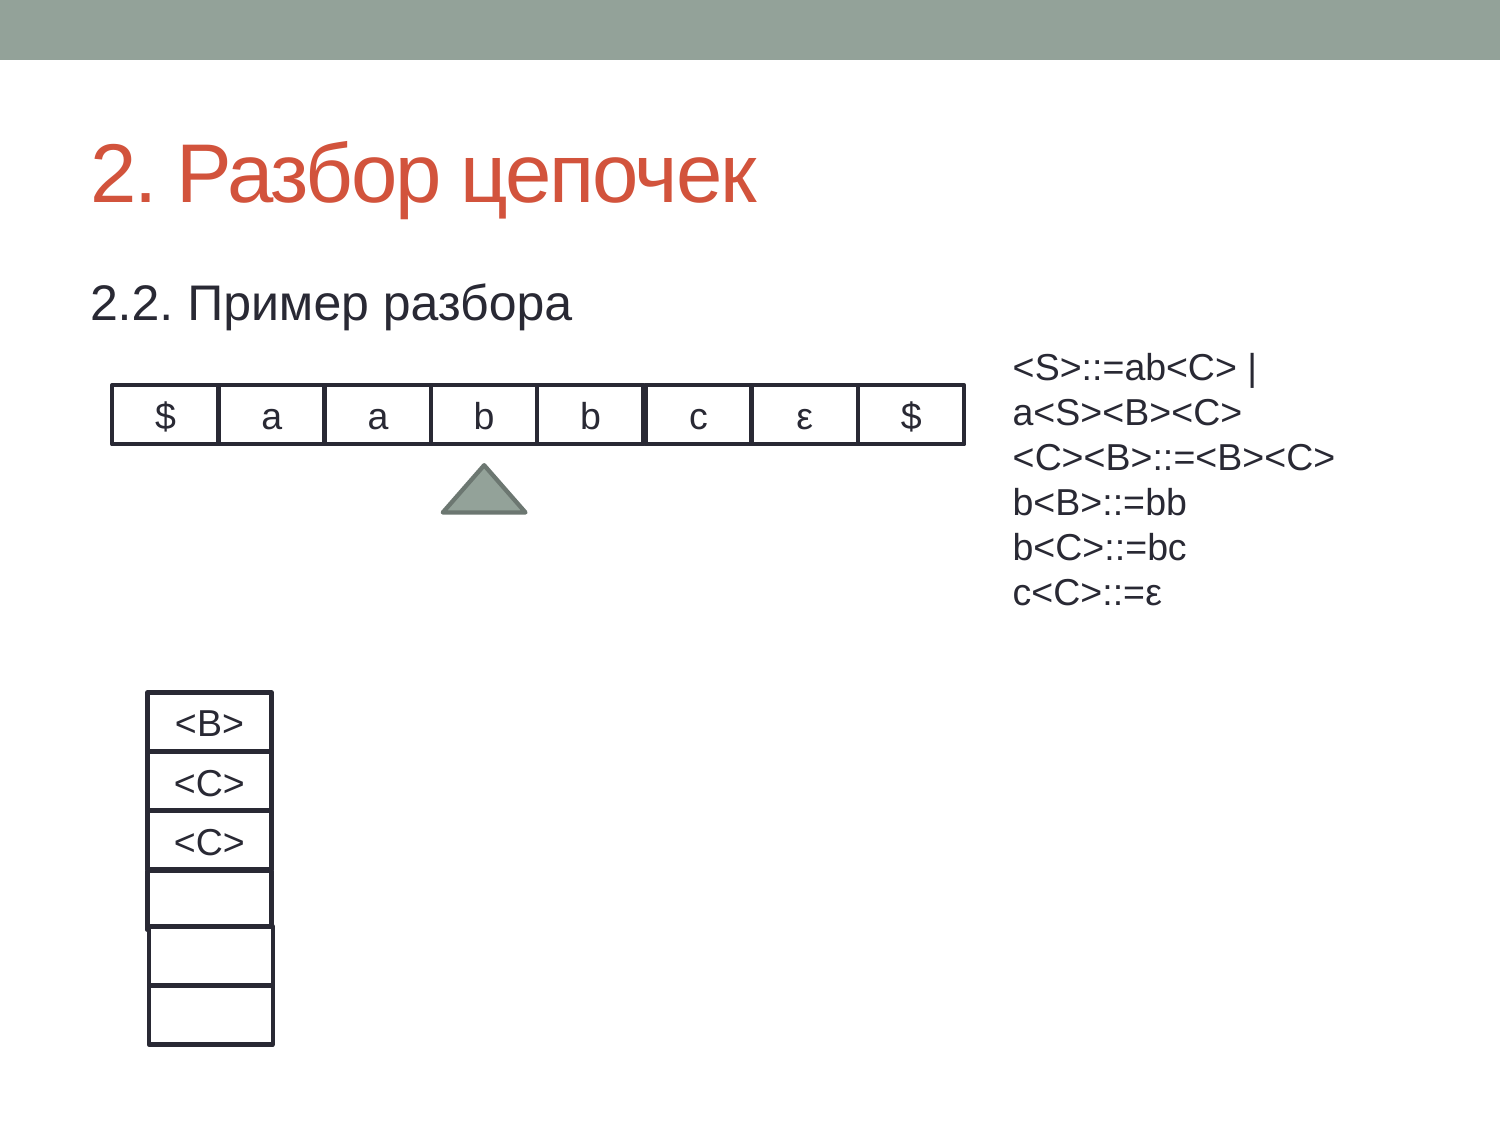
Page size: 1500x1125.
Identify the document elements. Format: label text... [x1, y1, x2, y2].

text_box b [535, 383, 643, 446]
text_box $ [110, 383, 216, 446]
text_box <B> [145, 690, 274, 749]
text_box $ [856, 383, 966, 446]
text_box <S>::=ab<C> | a<S><B><C> <C><B>::=<B><C> b<B>::=bb b<C>::=bc c<C>::=ε [996, 359, 1483, 641]
text_box <C> [145, 808, 274, 869]
text_box [440, 463, 528, 515]
text_box [147, 924, 275, 983]
text_box <C> [145, 749, 274, 808]
text_box a [323, 383, 429, 446]
text_box b [429, 383, 535, 446]
text_box a [216, 383, 323, 446]
title 2. Разбор цепочек [75, 87, 1425, 250]
text_box [145, 869, 274, 932]
text_box ε [749, 383, 856, 446]
text_box c [643, 383, 749, 446]
list 2.2. Пример разбора [75, 262, 1425, 1063]
text_box [147, 983, 275, 1047]
